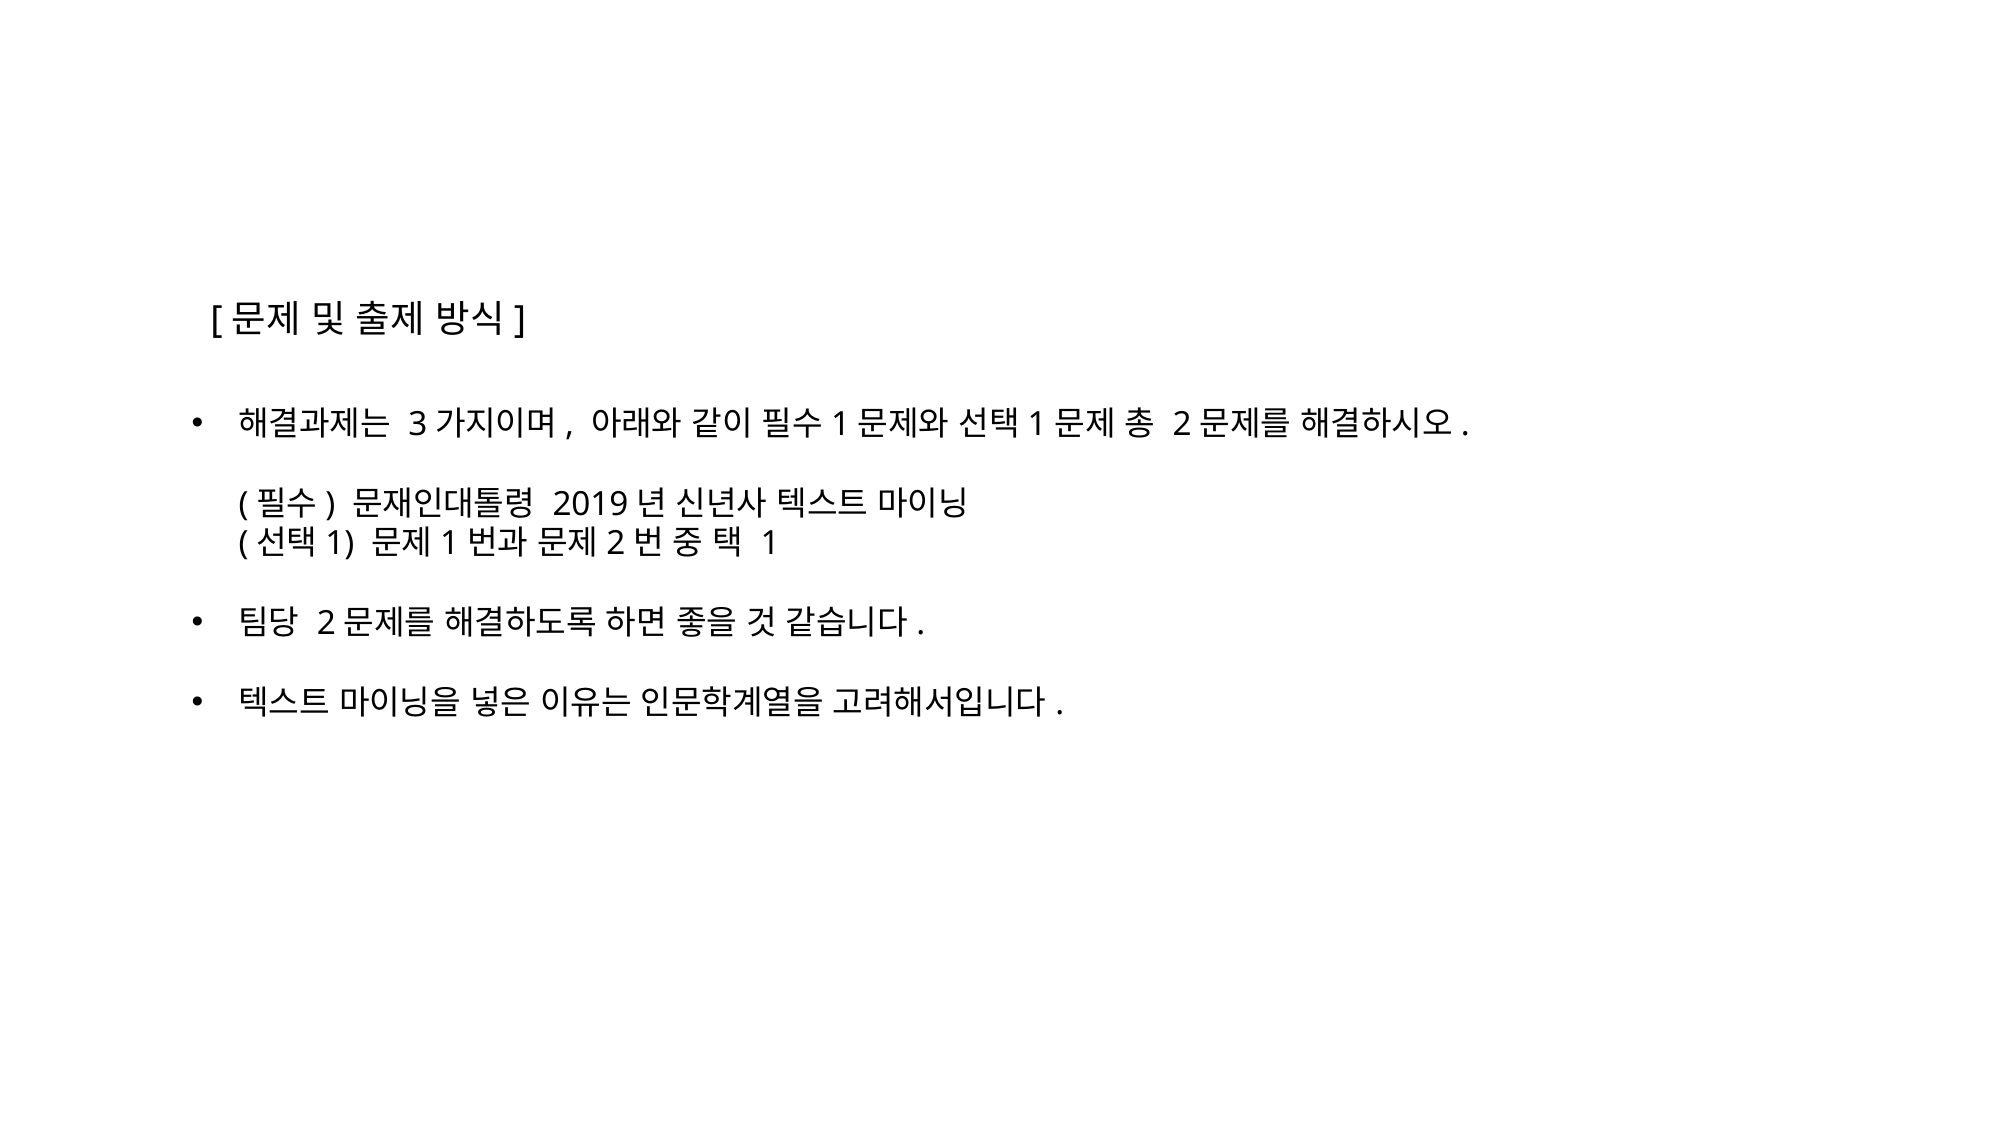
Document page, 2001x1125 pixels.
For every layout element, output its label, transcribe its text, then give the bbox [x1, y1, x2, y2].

text_box 해결과제는 3가지이며, 아래와 같이 필수1문제와 선택1문제 총 2문제를 해결하시오. (필수) 문재인대톨령 2019년 신년사 텍스트 마이닝 (선택1) 문제1번과 문제2번 중 택 1 팀당 2문제를 해결하도록 하면 좋을 것 같습니다. 텍스트 마이닝을 넣은 이유는 인문학계열을 고려해서입니다. [176, 394, 1956, 729]
text_box [문제 및 출제 방식] [195, 287, 541, 348]
